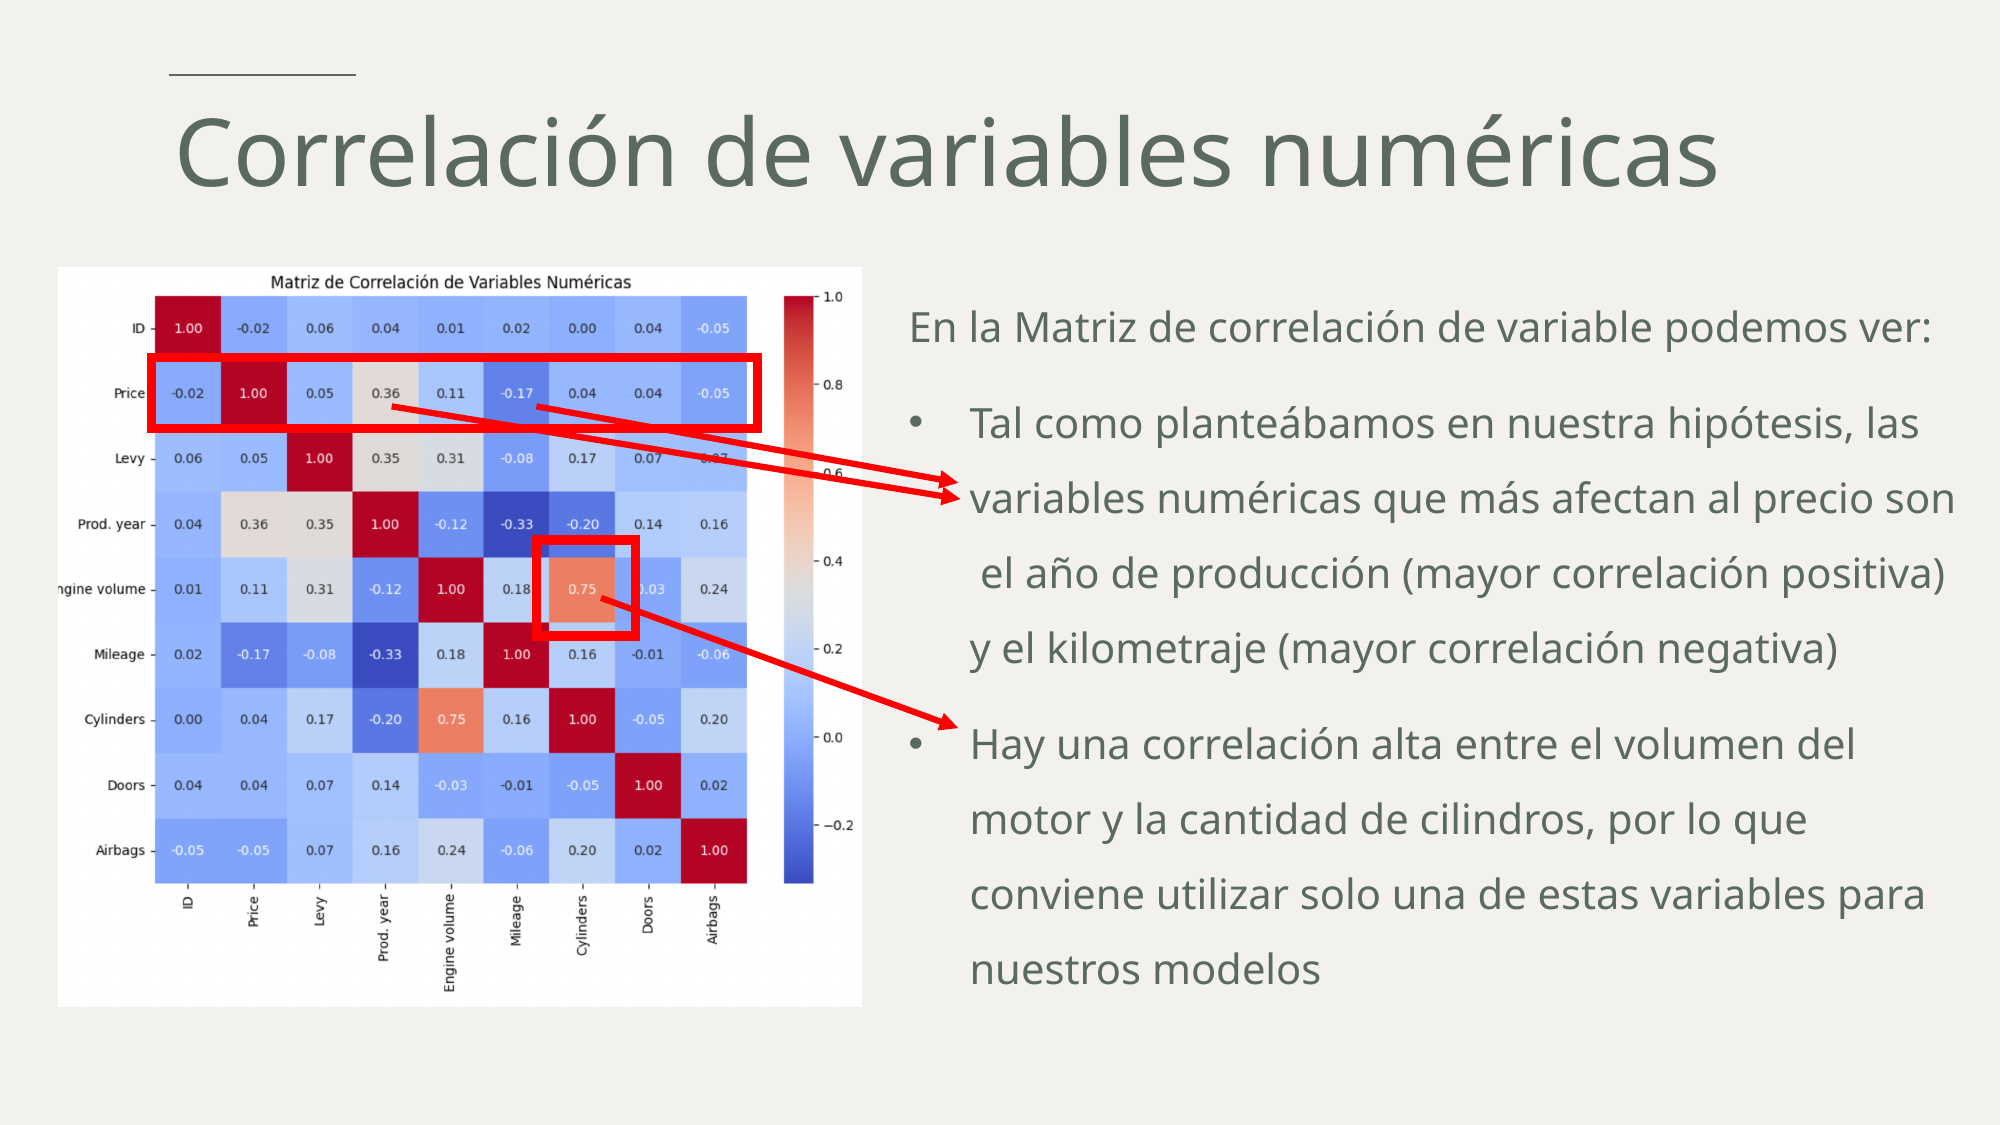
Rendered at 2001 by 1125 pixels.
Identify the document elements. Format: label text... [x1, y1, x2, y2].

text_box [391, 406, 961, 500]
title Correlación de variables numéricas [159, 97, 1841, 211]
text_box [600, 597, 959, 729]
picture [58, 267, 862, 1007]
list En la Matriz de correlación de variable podemos ver: Tal como planteábamos en nuestra hipótesis, las variables numéricas que más afectan al precio son el año de producción (mayor correlación positiva) y el kilometraje (mayor correlación negativa) Hay una correlación alta entre el volumen del motor y la cantidad de cilindros, por lo que conviene utilizar solo una de estas variables para nuestros modelos [893, 267, 1979, 1007]
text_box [536, 406, 959, 483]
